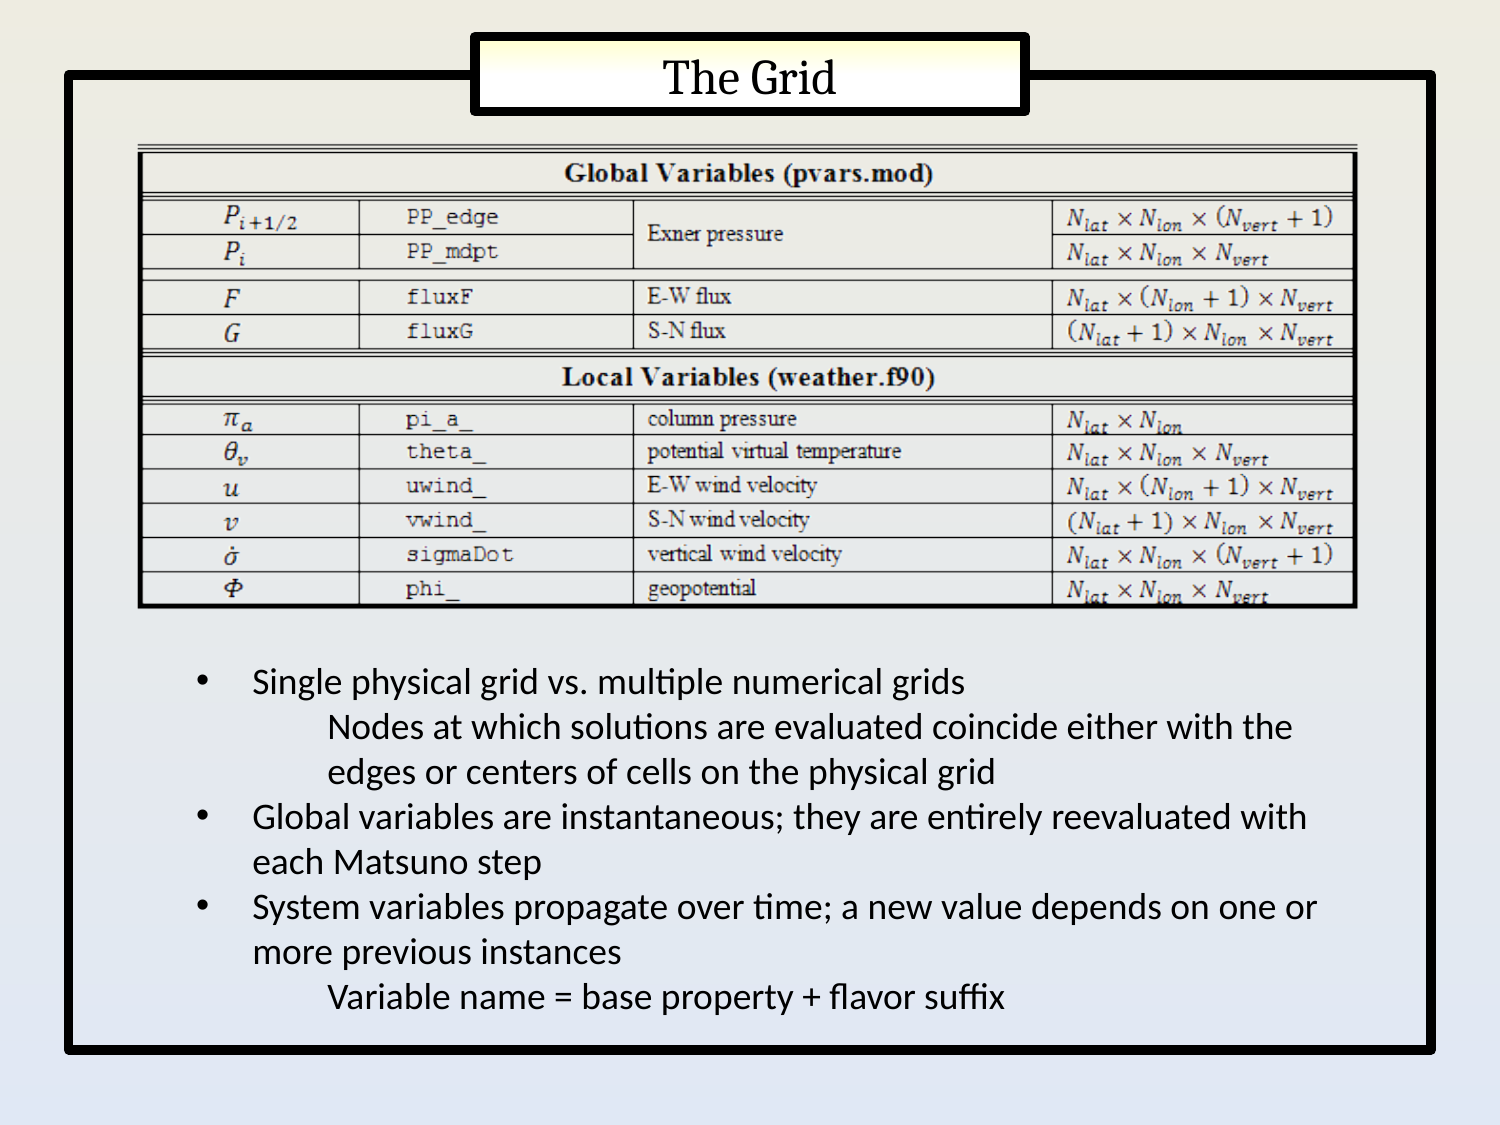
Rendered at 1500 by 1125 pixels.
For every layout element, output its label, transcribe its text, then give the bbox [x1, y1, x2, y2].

picture [115, 112, 1385, 638]
text_box The Grid [474, 36, 1025, 110]
text_box [67, 73, 1433, 1052]
text_box Single physical grid vs. multiple numerical grids Nodes at which solutions are evaluated coincide either with the edges or centers of cells on the physical grid Global variables are instantaneous; they are entirely reevaluated with each Matsuno step System variables propagate over time; a new value depends on one or more previous instances Variable name = base property + flavor suffix [162, 649, 1338, 1025]
